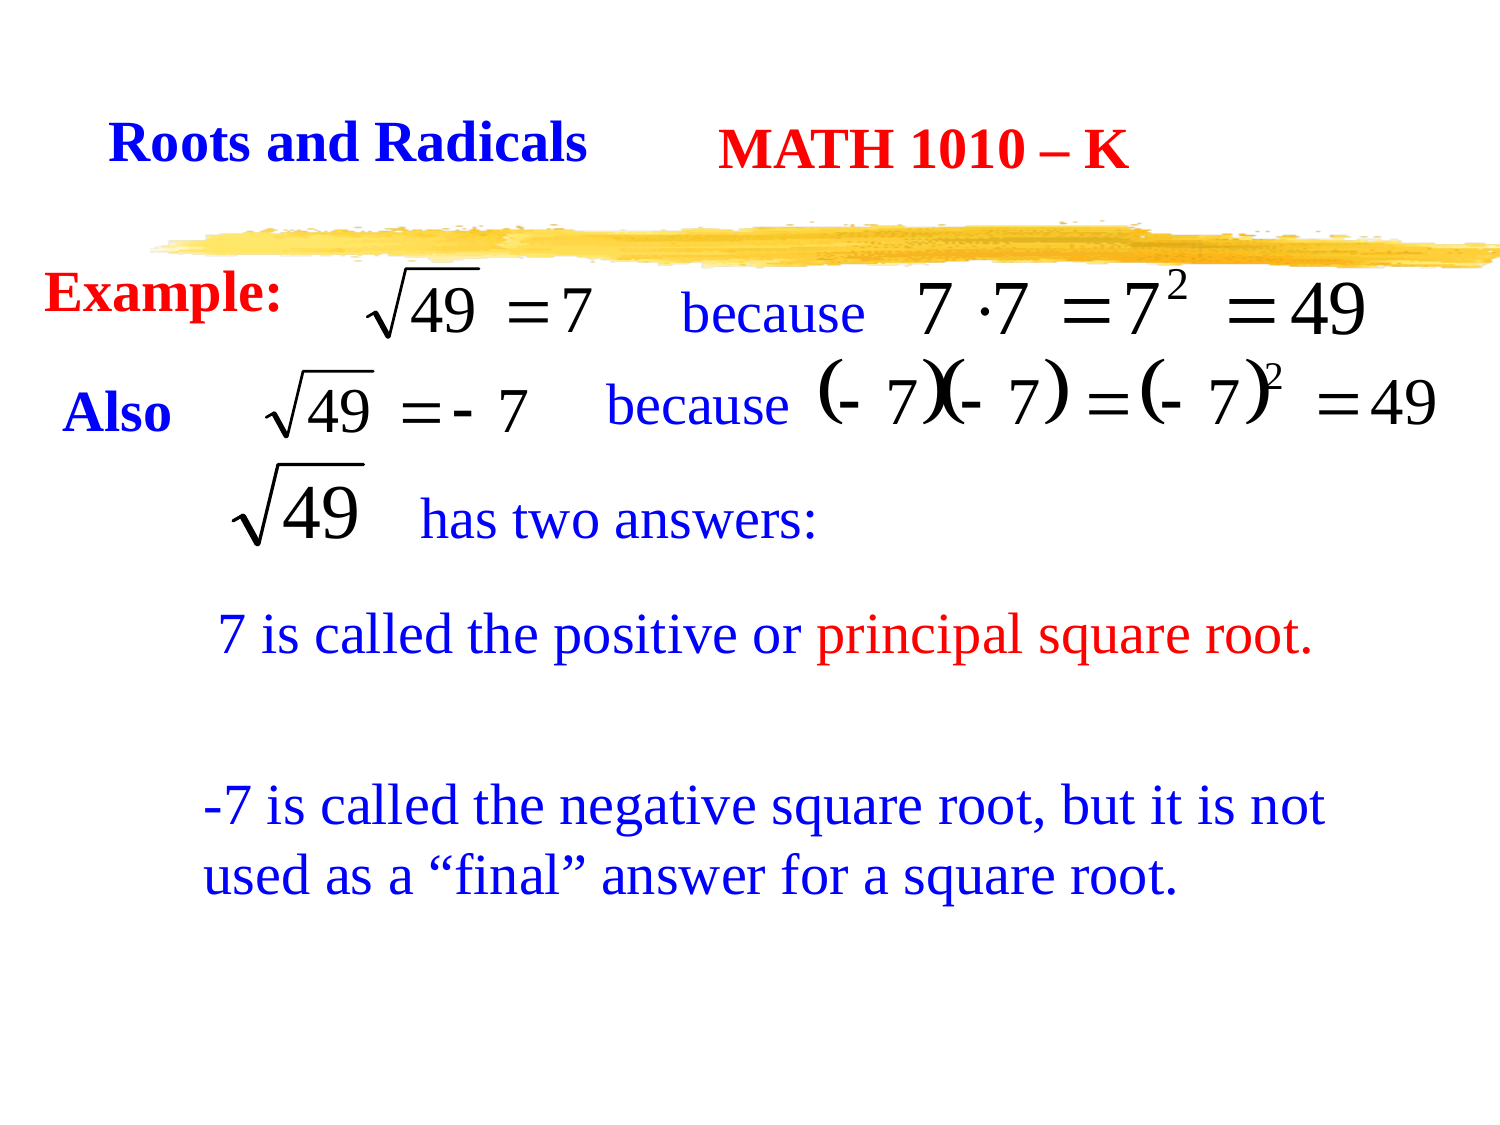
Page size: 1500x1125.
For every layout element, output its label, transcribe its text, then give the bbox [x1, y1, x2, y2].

text_box Also [47, 365, 211, 451]
text_box Example: [29, 246, 355, 331]
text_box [188, 447, 1356, 916]
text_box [254, 346, 1450, 459]
picture [150, 215, 1500, 279]
text_box MATH 1010 – K [412, 87, 1450, 188]
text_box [354, 250, 1378, 346]
list Roots and Radicals [93, 95, 412, 184]
